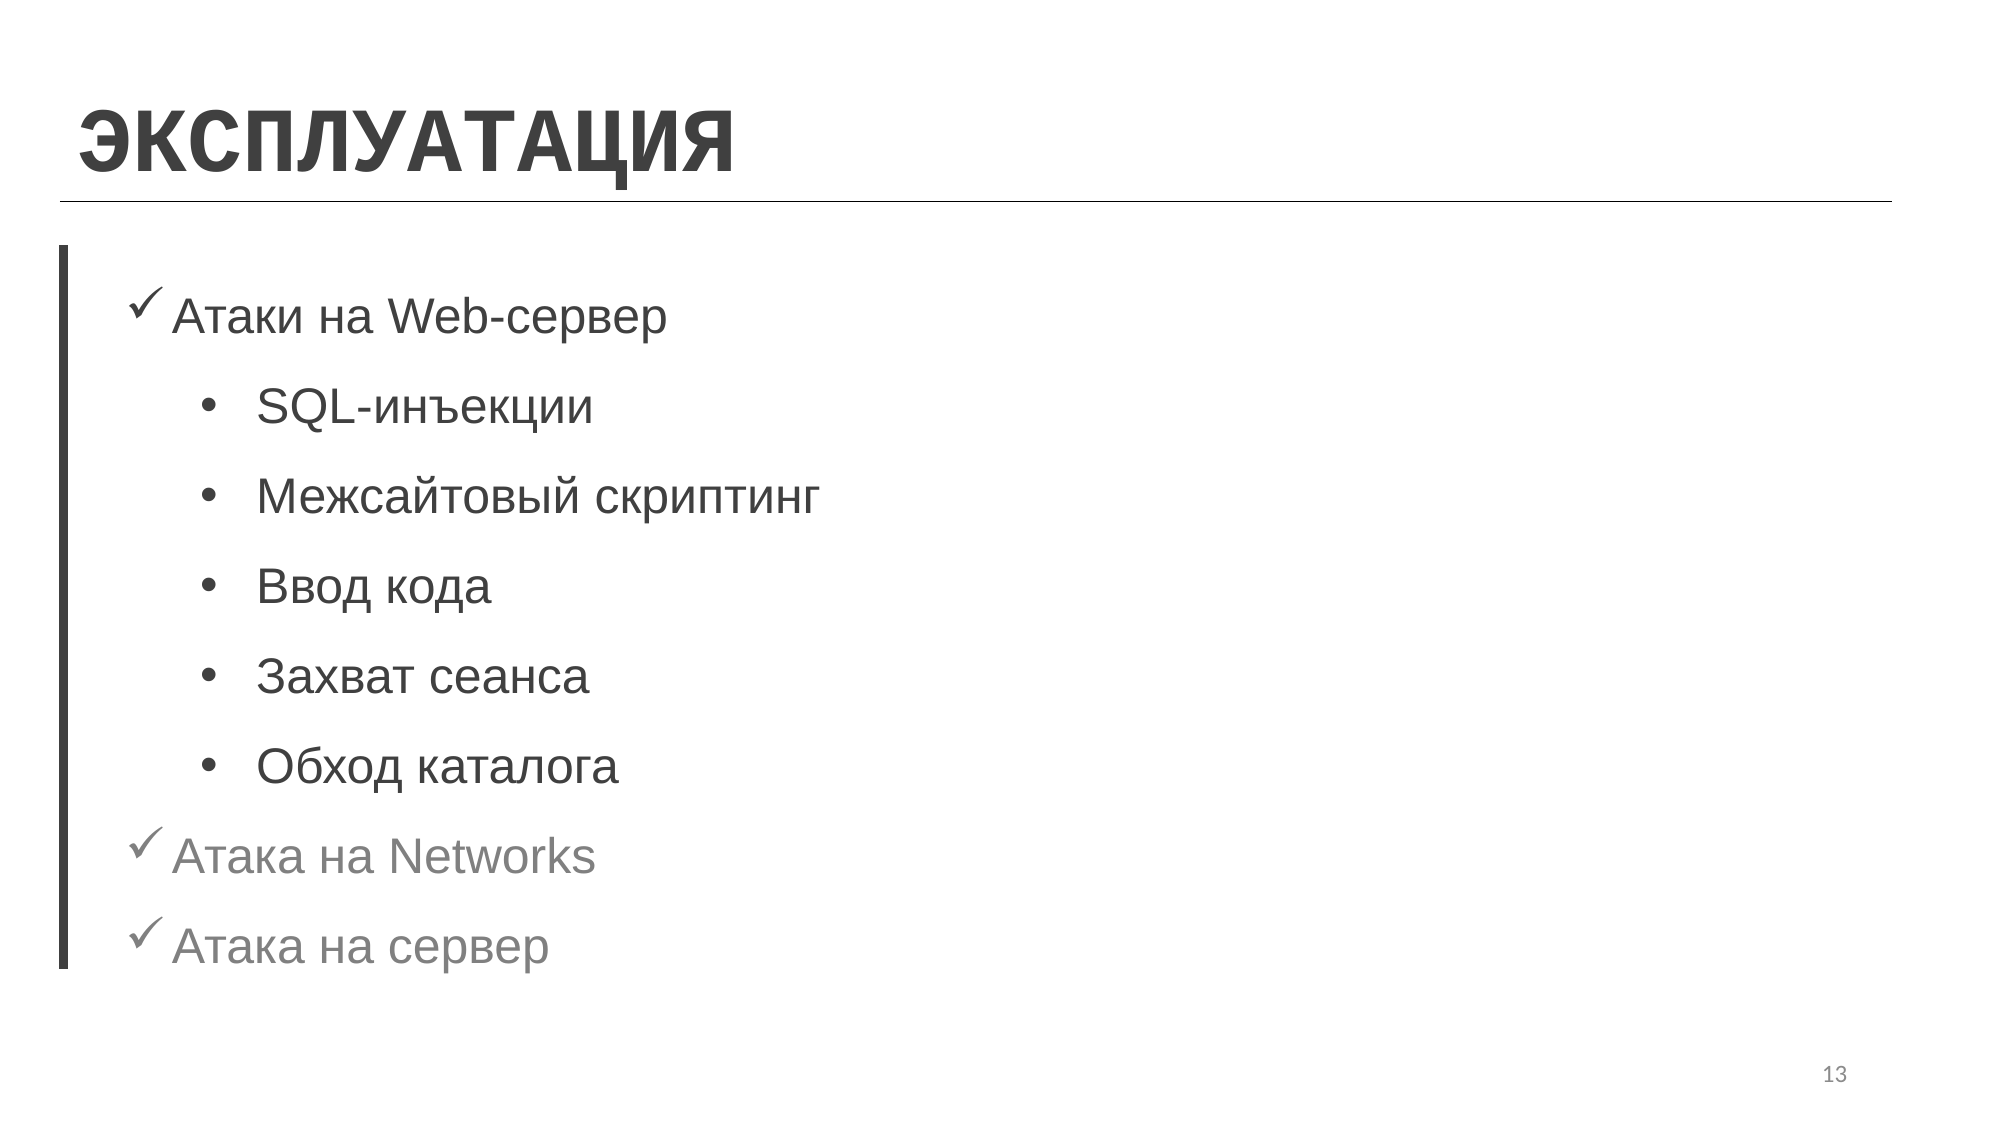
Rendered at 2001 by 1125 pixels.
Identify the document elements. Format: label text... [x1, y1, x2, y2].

text_box [59, 245, 68, 969]
text_box ЭКСПЛУАТАЦИЯ [63, 72, 753, 198]
text_box Атаки на Web-сервер SQL-инъекции Межсайтовый скриптинг Ввод кода Захват сеанса Обход каталога Атака на Networks Атака на сервер [110, 246, 1959, 1072]
slide_number 13 [1412, 1042, 1863, 1103]
